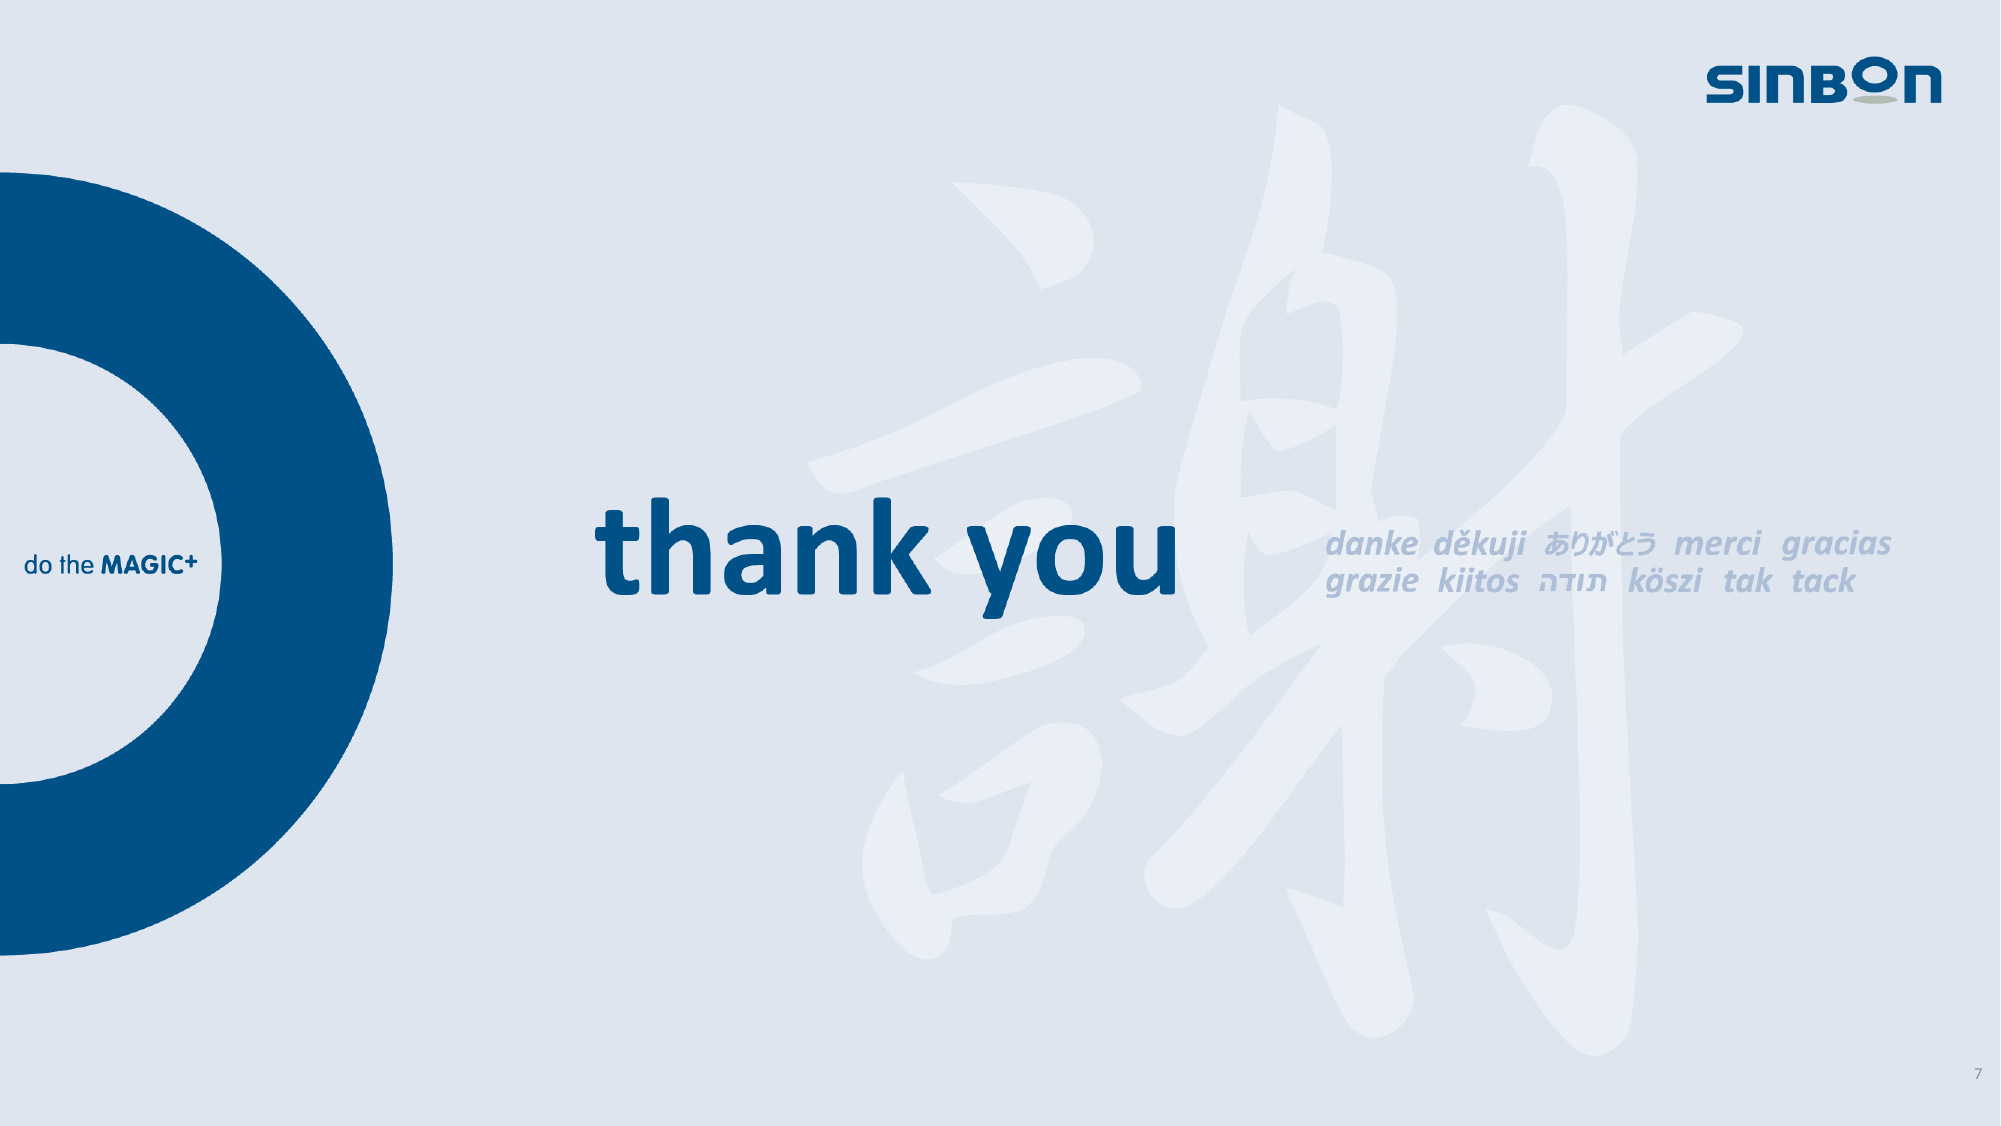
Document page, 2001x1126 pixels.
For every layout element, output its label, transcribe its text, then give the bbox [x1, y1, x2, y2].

picture [0, 0, 2001, 1126]
slide_number 7 [1533, 1042, 2001, 1103]
